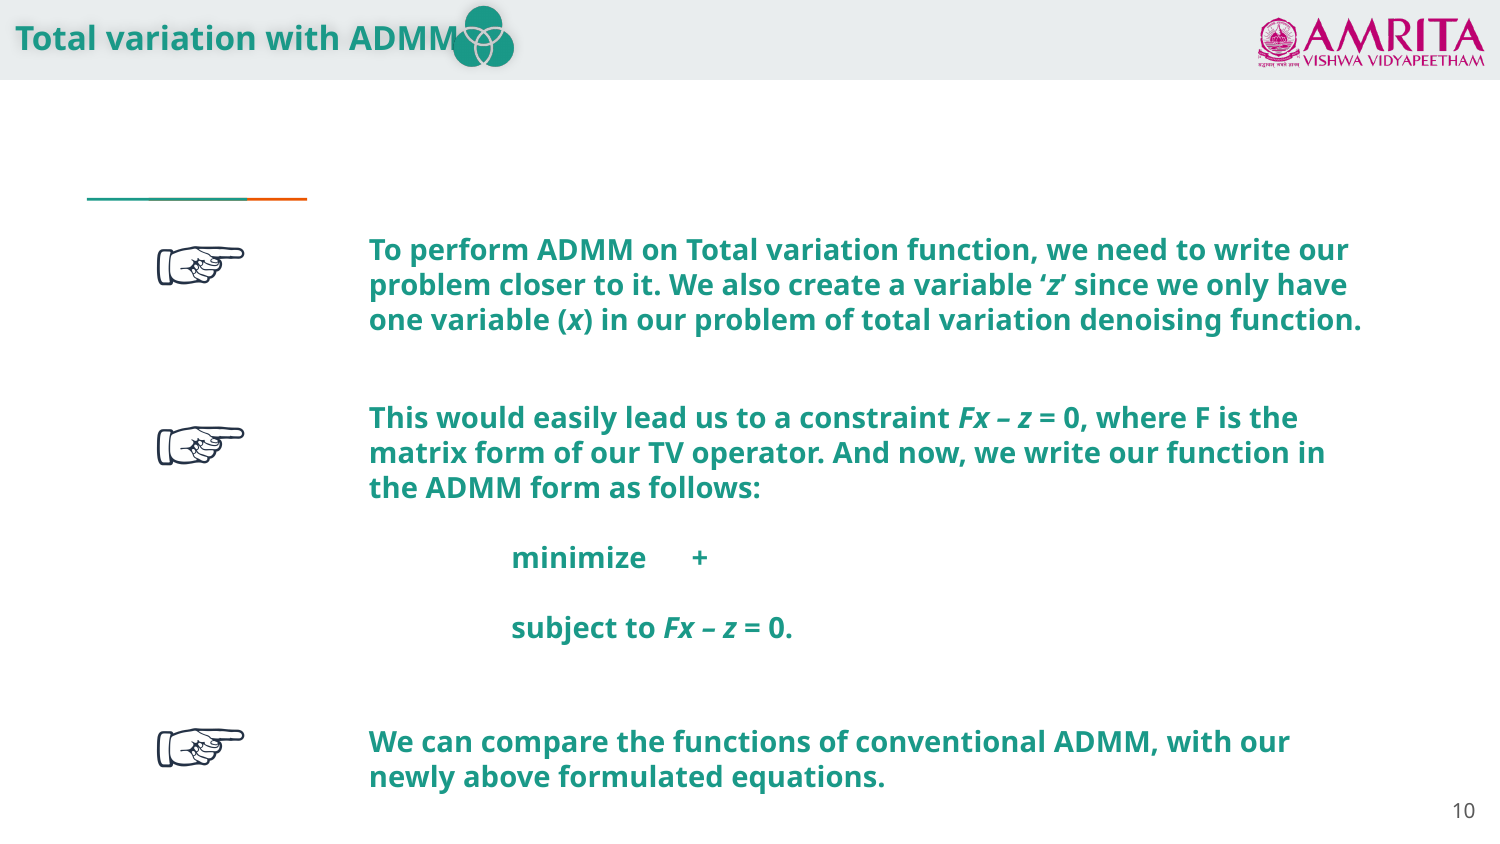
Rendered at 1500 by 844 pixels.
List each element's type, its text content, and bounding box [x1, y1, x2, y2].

slide_number 10 [1400, 779, 1491, 844]
picture [1255, 0, 1487, 87]
text_box We can compare the functions of conventional ADMM, with our newly above formulated equations. [354, 715, 1379, 836]
picture [440, 0, 528, 80]
picture [147, 413, 253, 478]
title Total variation with ADMM [0, 2, 435, 83]
picture [147, 233, 253, 298]
picture [147, 715, 253, 780]
text_box To perform ADMM on Total variation function, we need to write our problem closer to it. We also create a variable ‘z’ since we only have one variable (x) in our problem of total variation denoising function. [354, 223, 1379, 344]
